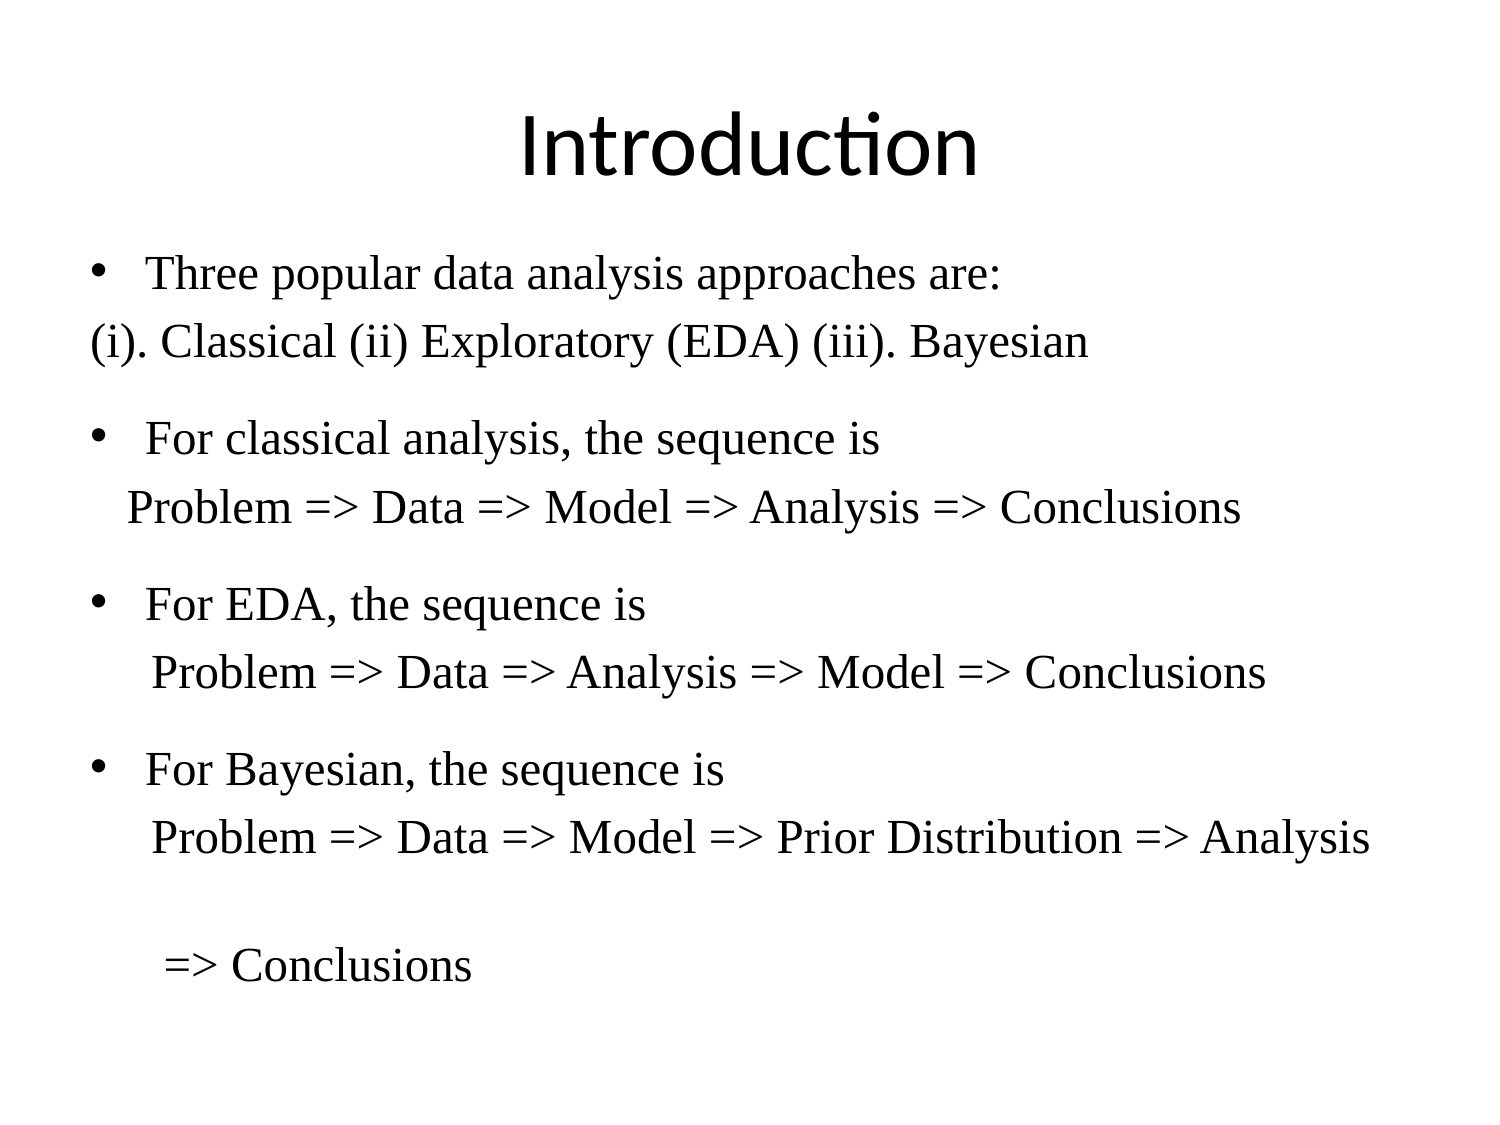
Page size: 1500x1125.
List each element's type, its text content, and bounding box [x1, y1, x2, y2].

list Three popular data analysis approaches are: (i). Classical (ii) Exploratory (EDA) (iii). Bayesian For classical analysis, the sequence is Problem => Data => Model => Analysis => Conclusions For EDA, the sequence is Problem => Data => Analysis => Model => Conclusions For Bayesian, the sequence is Problem => Data => Model => Prior Distribution => Analysis => Conclusions [75, 232, 1425, 1005]
title Introduction [75, 45, 1425, 232]
